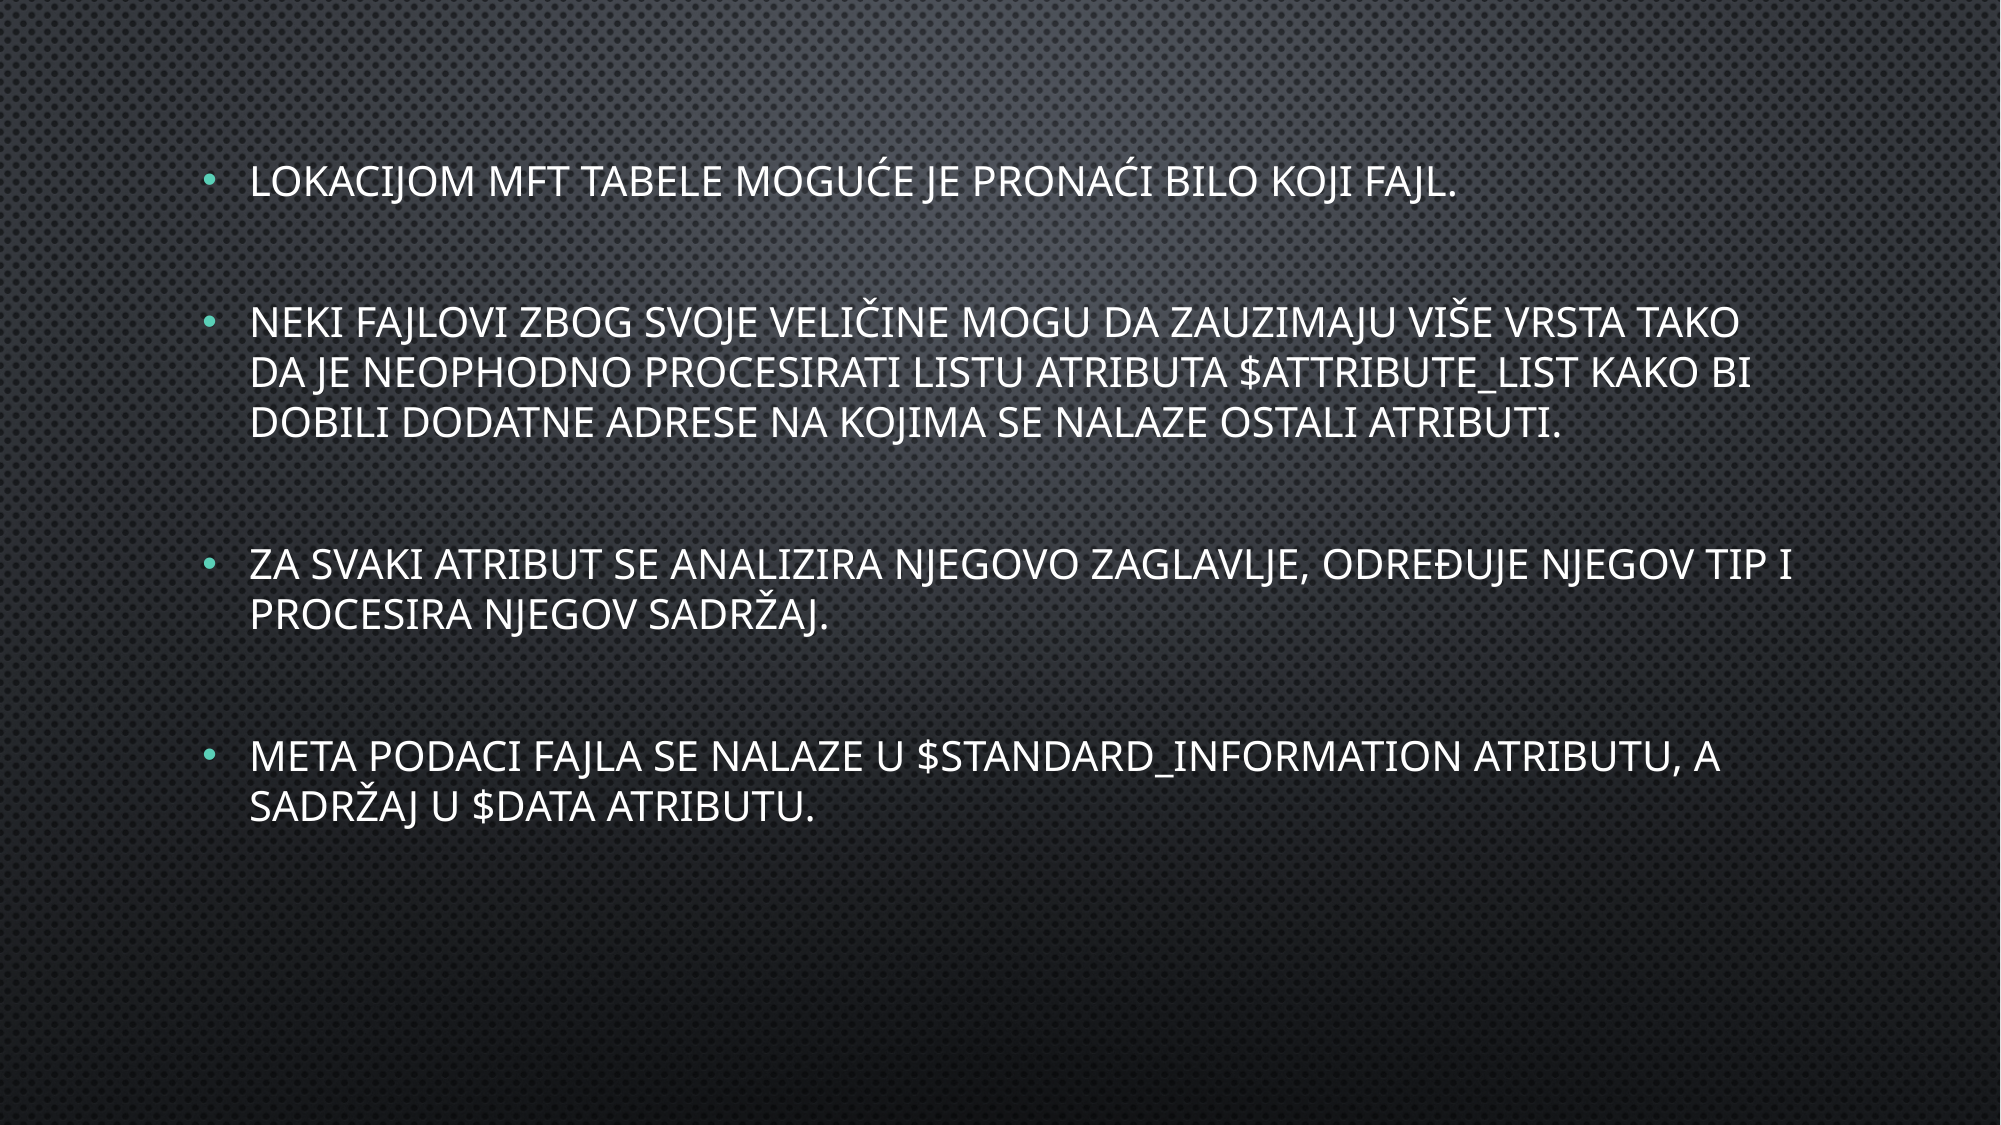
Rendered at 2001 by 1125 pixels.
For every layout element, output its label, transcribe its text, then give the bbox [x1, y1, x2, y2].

list Lokacijom MFT tabele moguće je pronaći bilo koji fajl. Neki fajlovi zbog svoje veličine mogu da zauzimaju više vrsta tako da je neophodno procesirati listu atributa $ATTRIBUTE_LIST kako bi dobili dodatne adrese na kojima se nalaze ostali atributi. Za svaki atribut se analizira njegovo zaglavlje, određuje njegov tip i procesira njegov sadržaj. Meta podaci fajla se nalaze u $STANDARD_INFORMATION atributu, a sadržaj u $DATA atributu. [187, 104, 1813, 950]
